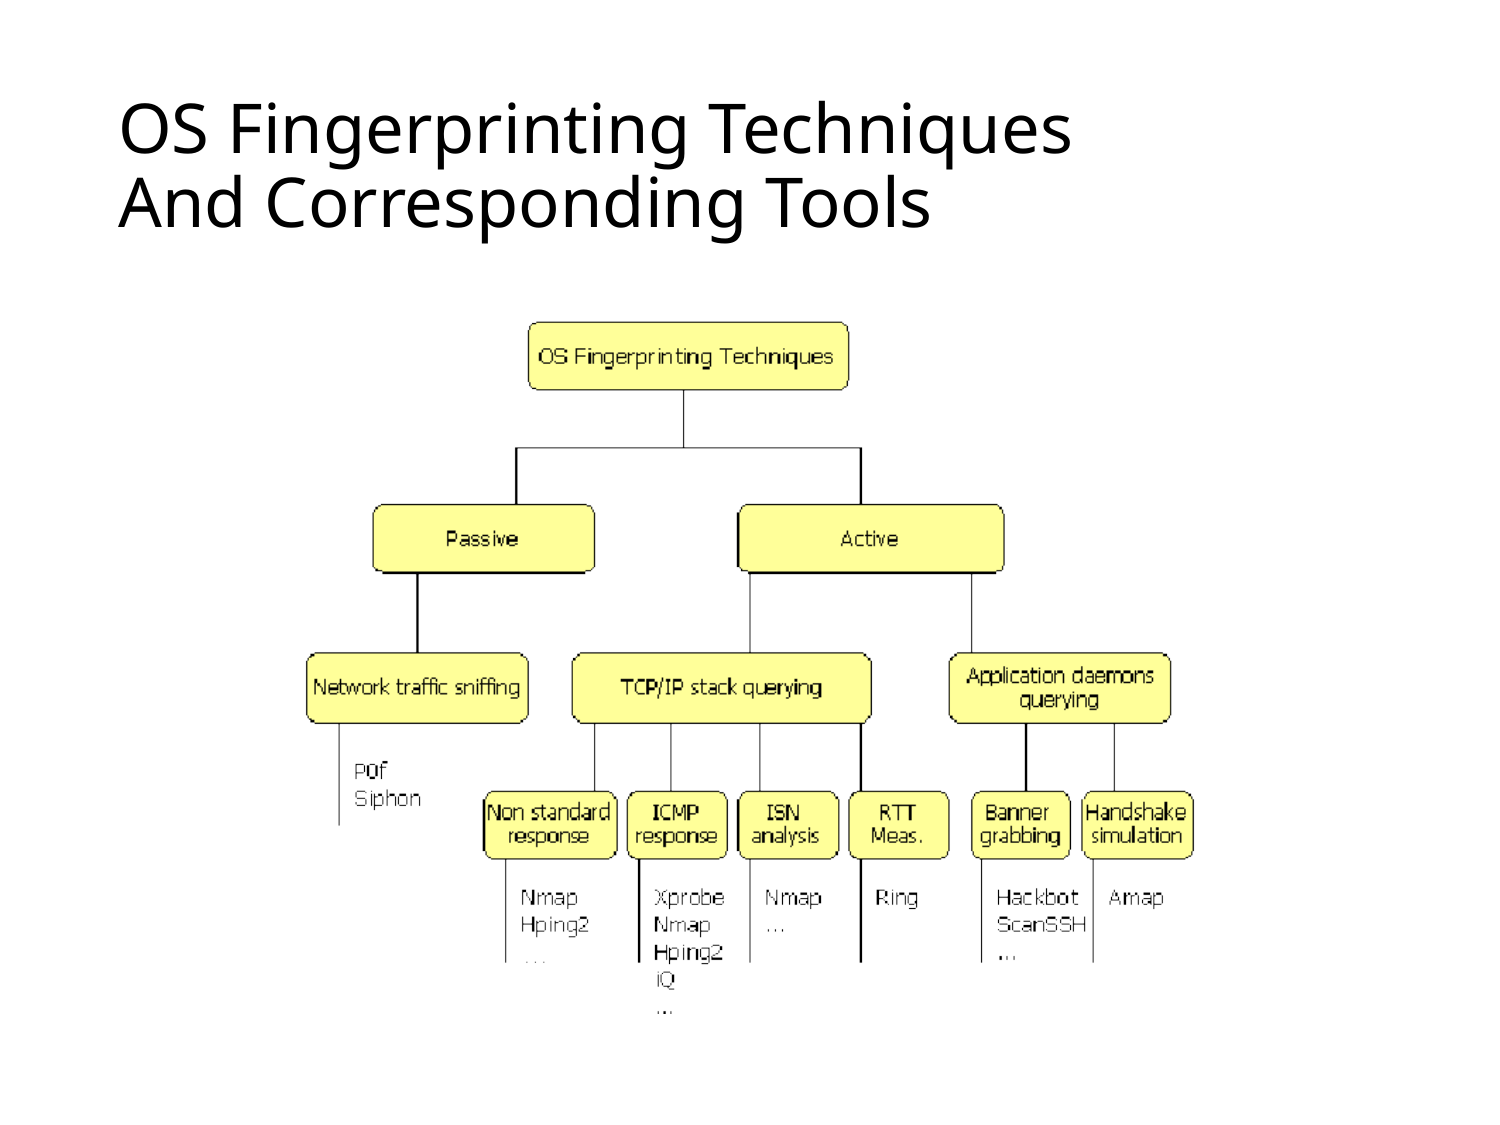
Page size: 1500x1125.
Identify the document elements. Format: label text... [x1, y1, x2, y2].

title OS Fingerprinting Techniques And Corresponding Tools [103, 59, 1397, 278]
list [292, 299, 1208, 1014]
